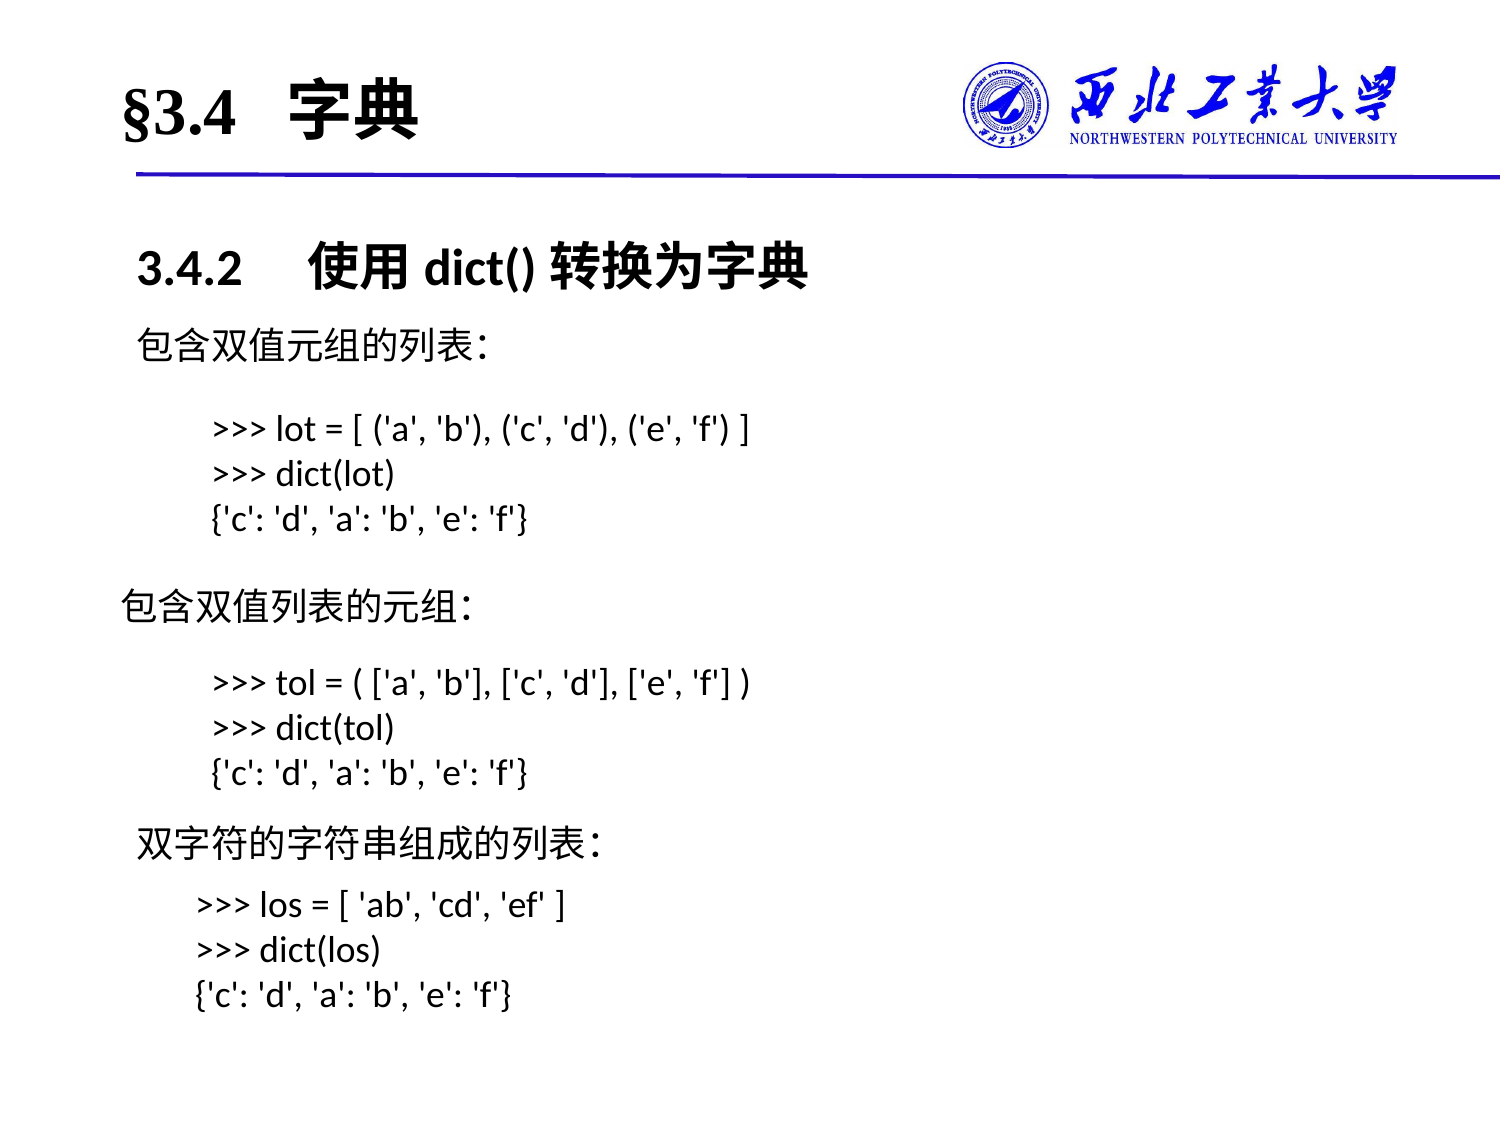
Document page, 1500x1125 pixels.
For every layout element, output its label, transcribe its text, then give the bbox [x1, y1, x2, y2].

text_box 双字符的字符串组成的列表： [121, 812, 850, 873]
text_box >>> los = [ 'ab', 'cd', 'ef' ] >>> dict(los) {'c': 'd', 'a': 'b', 'e': 'f'} [105, 872, 748, 1023]
text_box >>> lot = [ ('a', 'b'), ('c', 'd'), ('e', 'f') ] >>> dict(lot) {'c': 'd', 'a': 'b', 'e': 'f'} [121, 396, 1015, 546]
text_box >>> tol = ( ['a', 'b'], ['c', 'd'], ['e', 'f'] ) >>> dict(tol) {'c': 'd', 'a': 'b', 'e': 'f'} [121, 650, 836, 801]
subtitle [132, 226, 1370, 375]
text_box 3.4.2 使用dict()转换为字典 [121, 226, 1366, 304]
text_box 包含双值元组的列表： [121, 314, 960, 375]
picture [963, 62, 1397, 148]
title §3.4 字典 [105, 69, 883, 168]
text_box 包含双值列表的元组： [105, 575, 864, 635]
